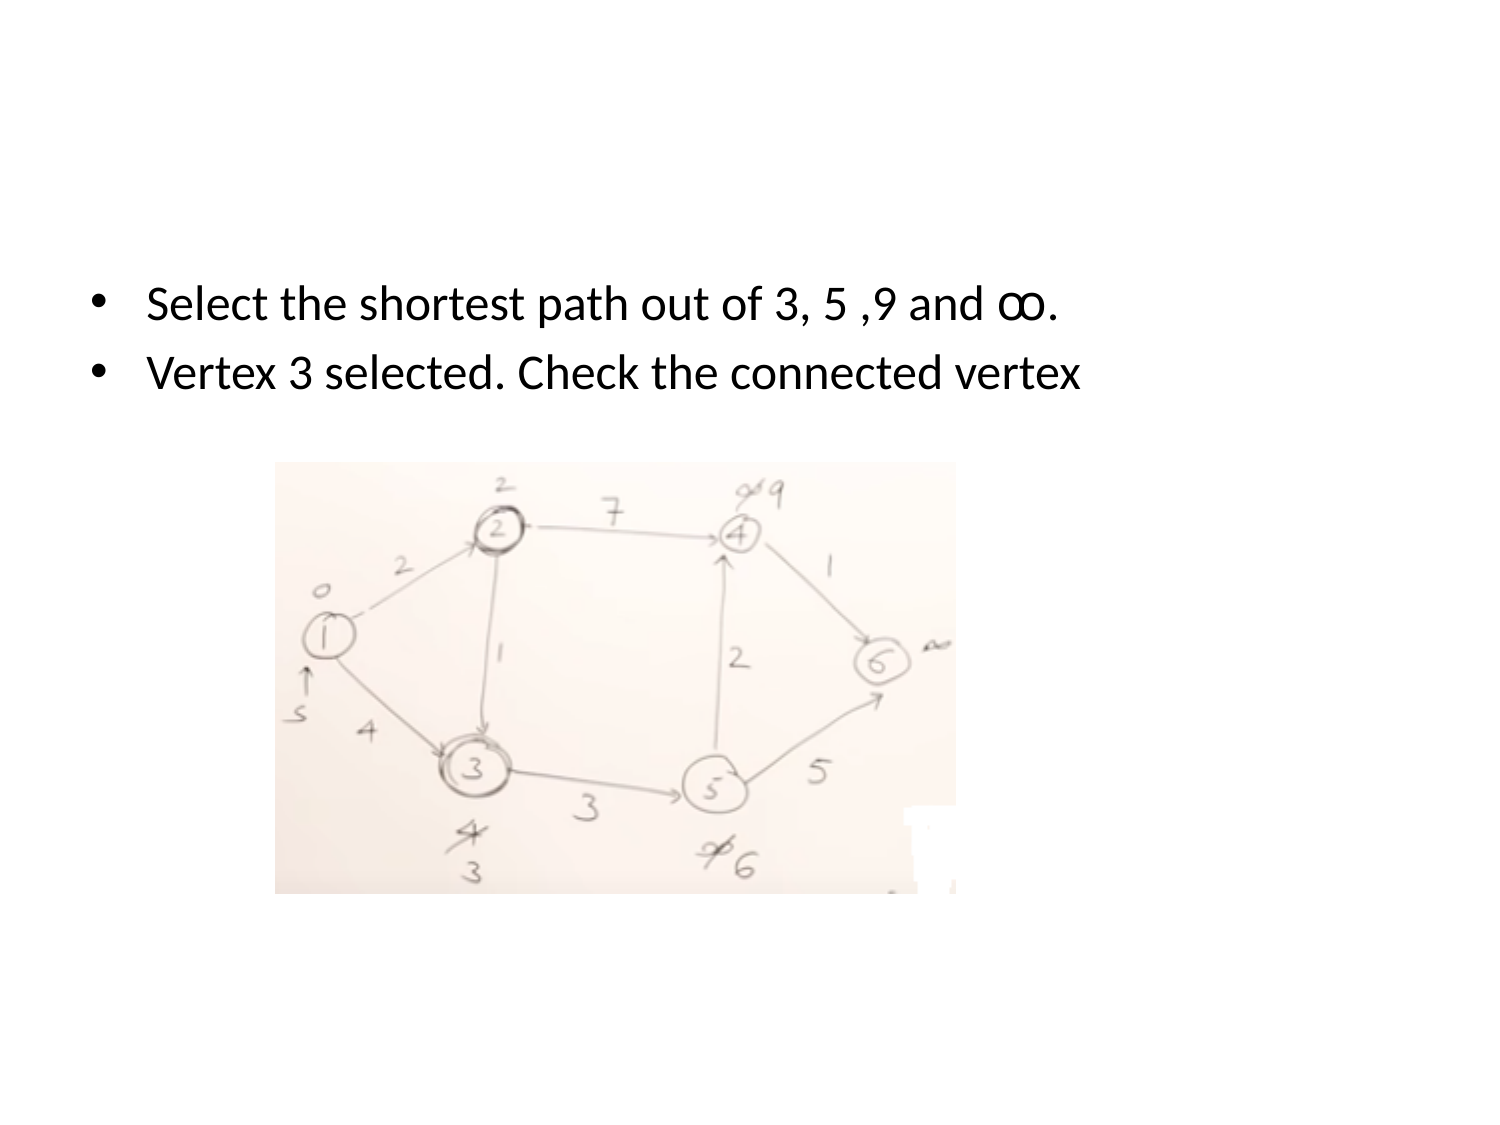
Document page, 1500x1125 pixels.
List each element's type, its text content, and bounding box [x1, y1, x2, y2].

list Select the shortest path out of 3, 5 ,9 and ꝏ. Vertex 3 selected. Check the connected vertex [75, 262, 1425, 1005]
picture [274, 462, 956, 895]
